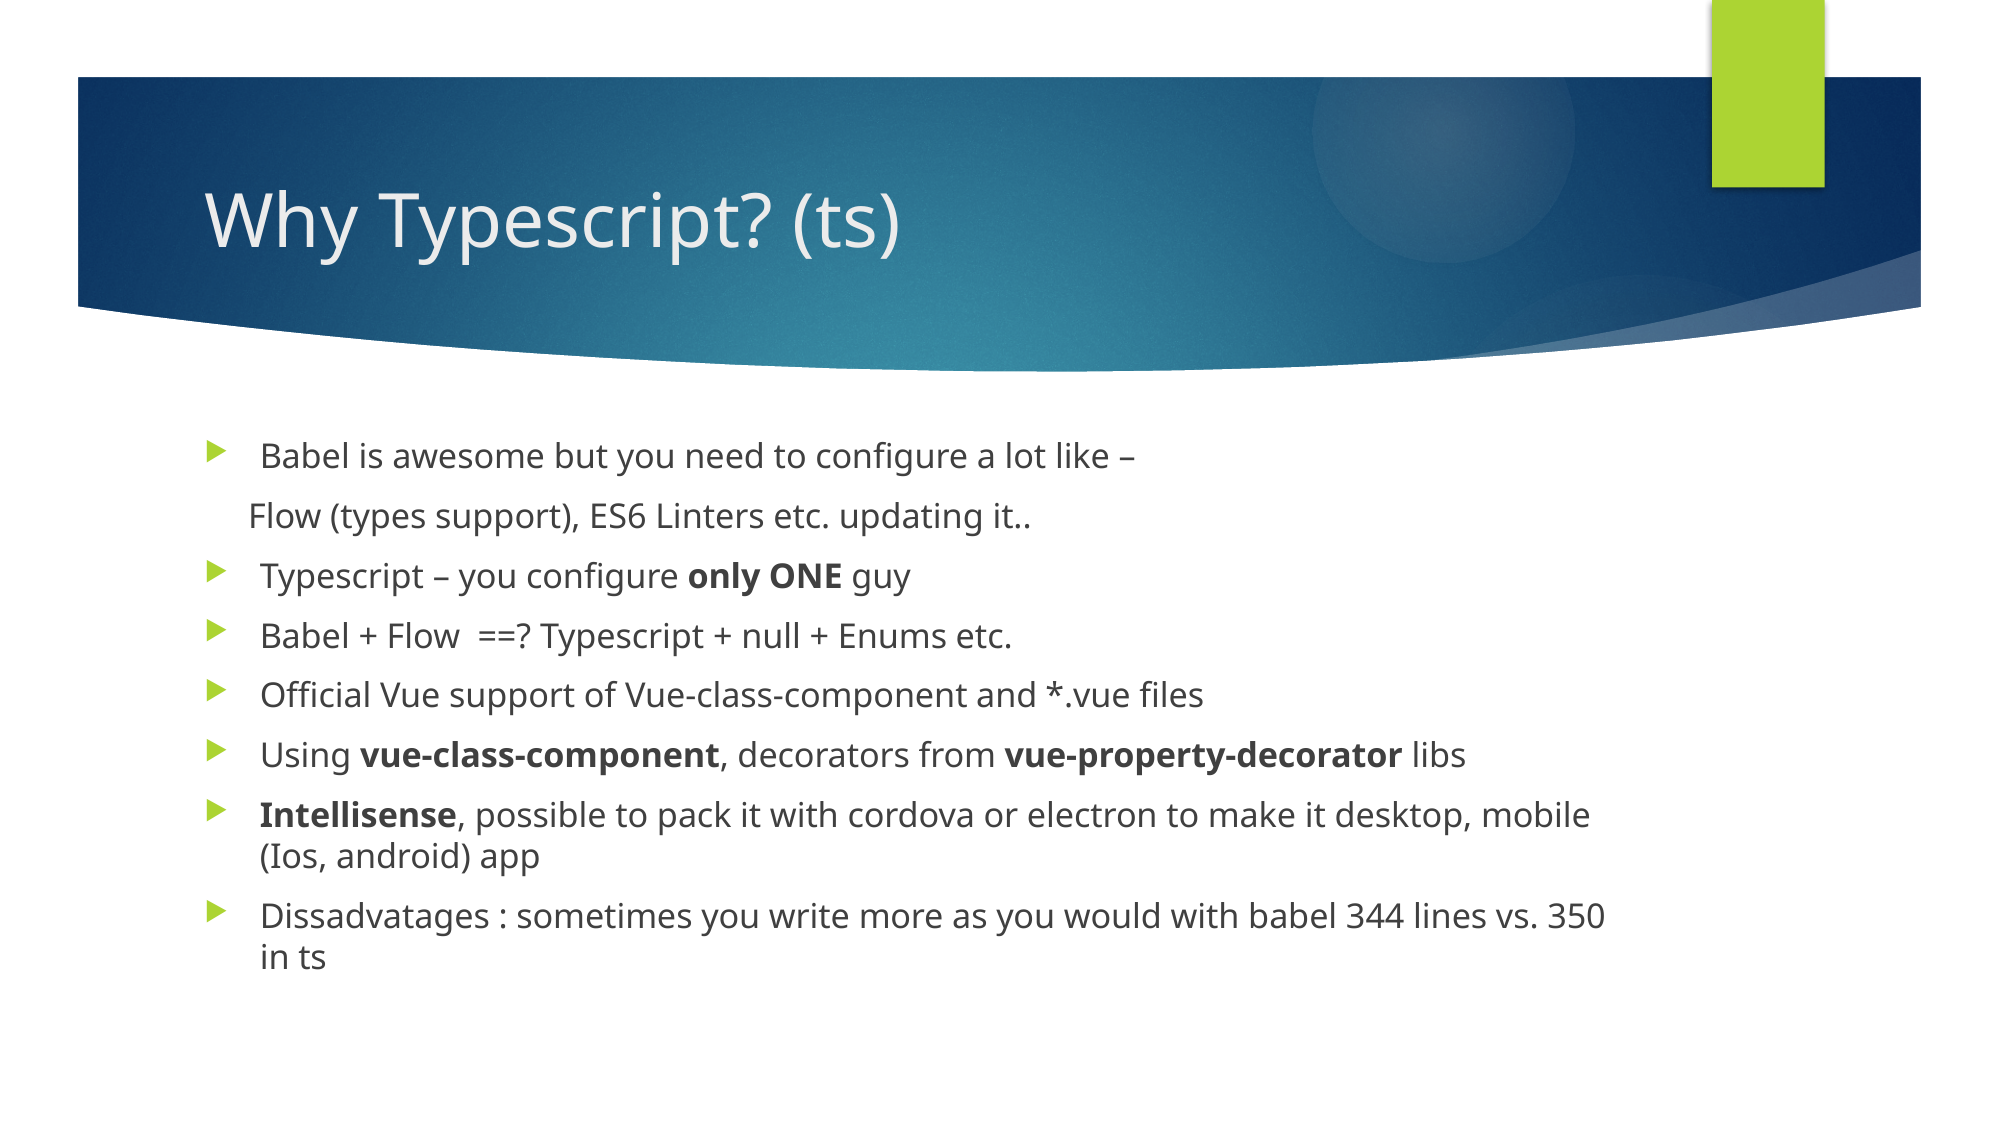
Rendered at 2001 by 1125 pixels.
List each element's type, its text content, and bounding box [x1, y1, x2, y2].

title Why Typescript? (ts) [189, 159, 1627, 276]
list Babel is awesome but you need to configure a lot like – Flow (types support), ES6 Linters etc. updating it.. Typescript – you configure only ONE guy Babel + Flow ==? Typescript + null + Enums etc. Official Vue support of Vue-class-component and *.vue files Using vue-class-component, decorators from vue-property-decorator libs Intellisense, possible to pack it with cordova or electron to make it desktop, mobile (Ios, android) app Dissadvatages : sometimes you write more as you would with babel 344 lines vs. 350 in ts [189, 427, 1627, 988]
